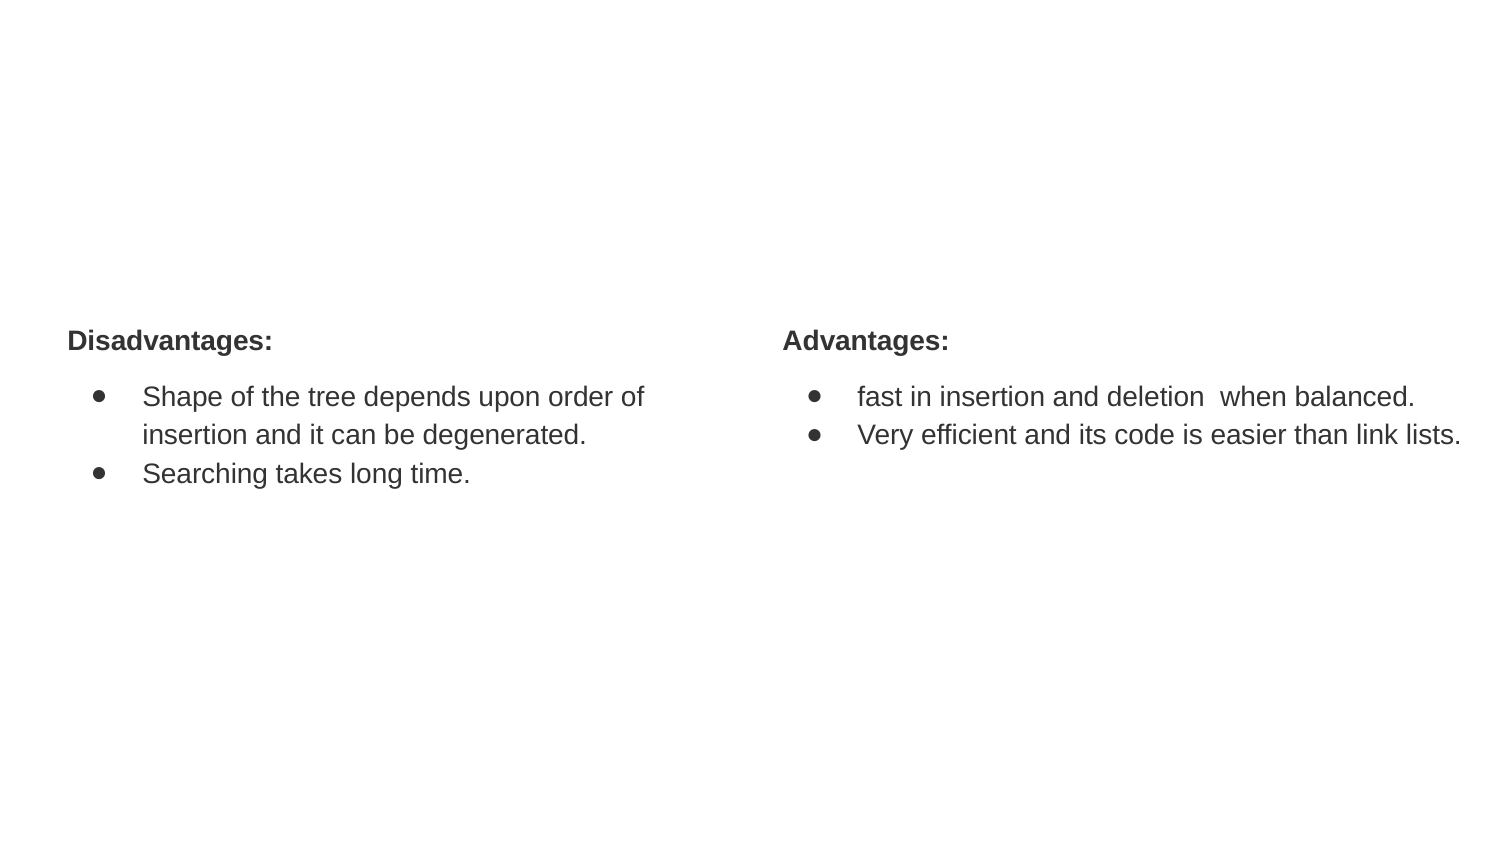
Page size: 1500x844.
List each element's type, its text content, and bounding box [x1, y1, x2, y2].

list Advantages: fast in insertion and deletion when balanced. Very efficient and its code is easier than link lists. [767, 302, 1500, 452]
list Disadvantages: Shape of the tree depends upon order of insertion and it can be degenerated. Searching takes long time. [52, 302, 677, 452]
